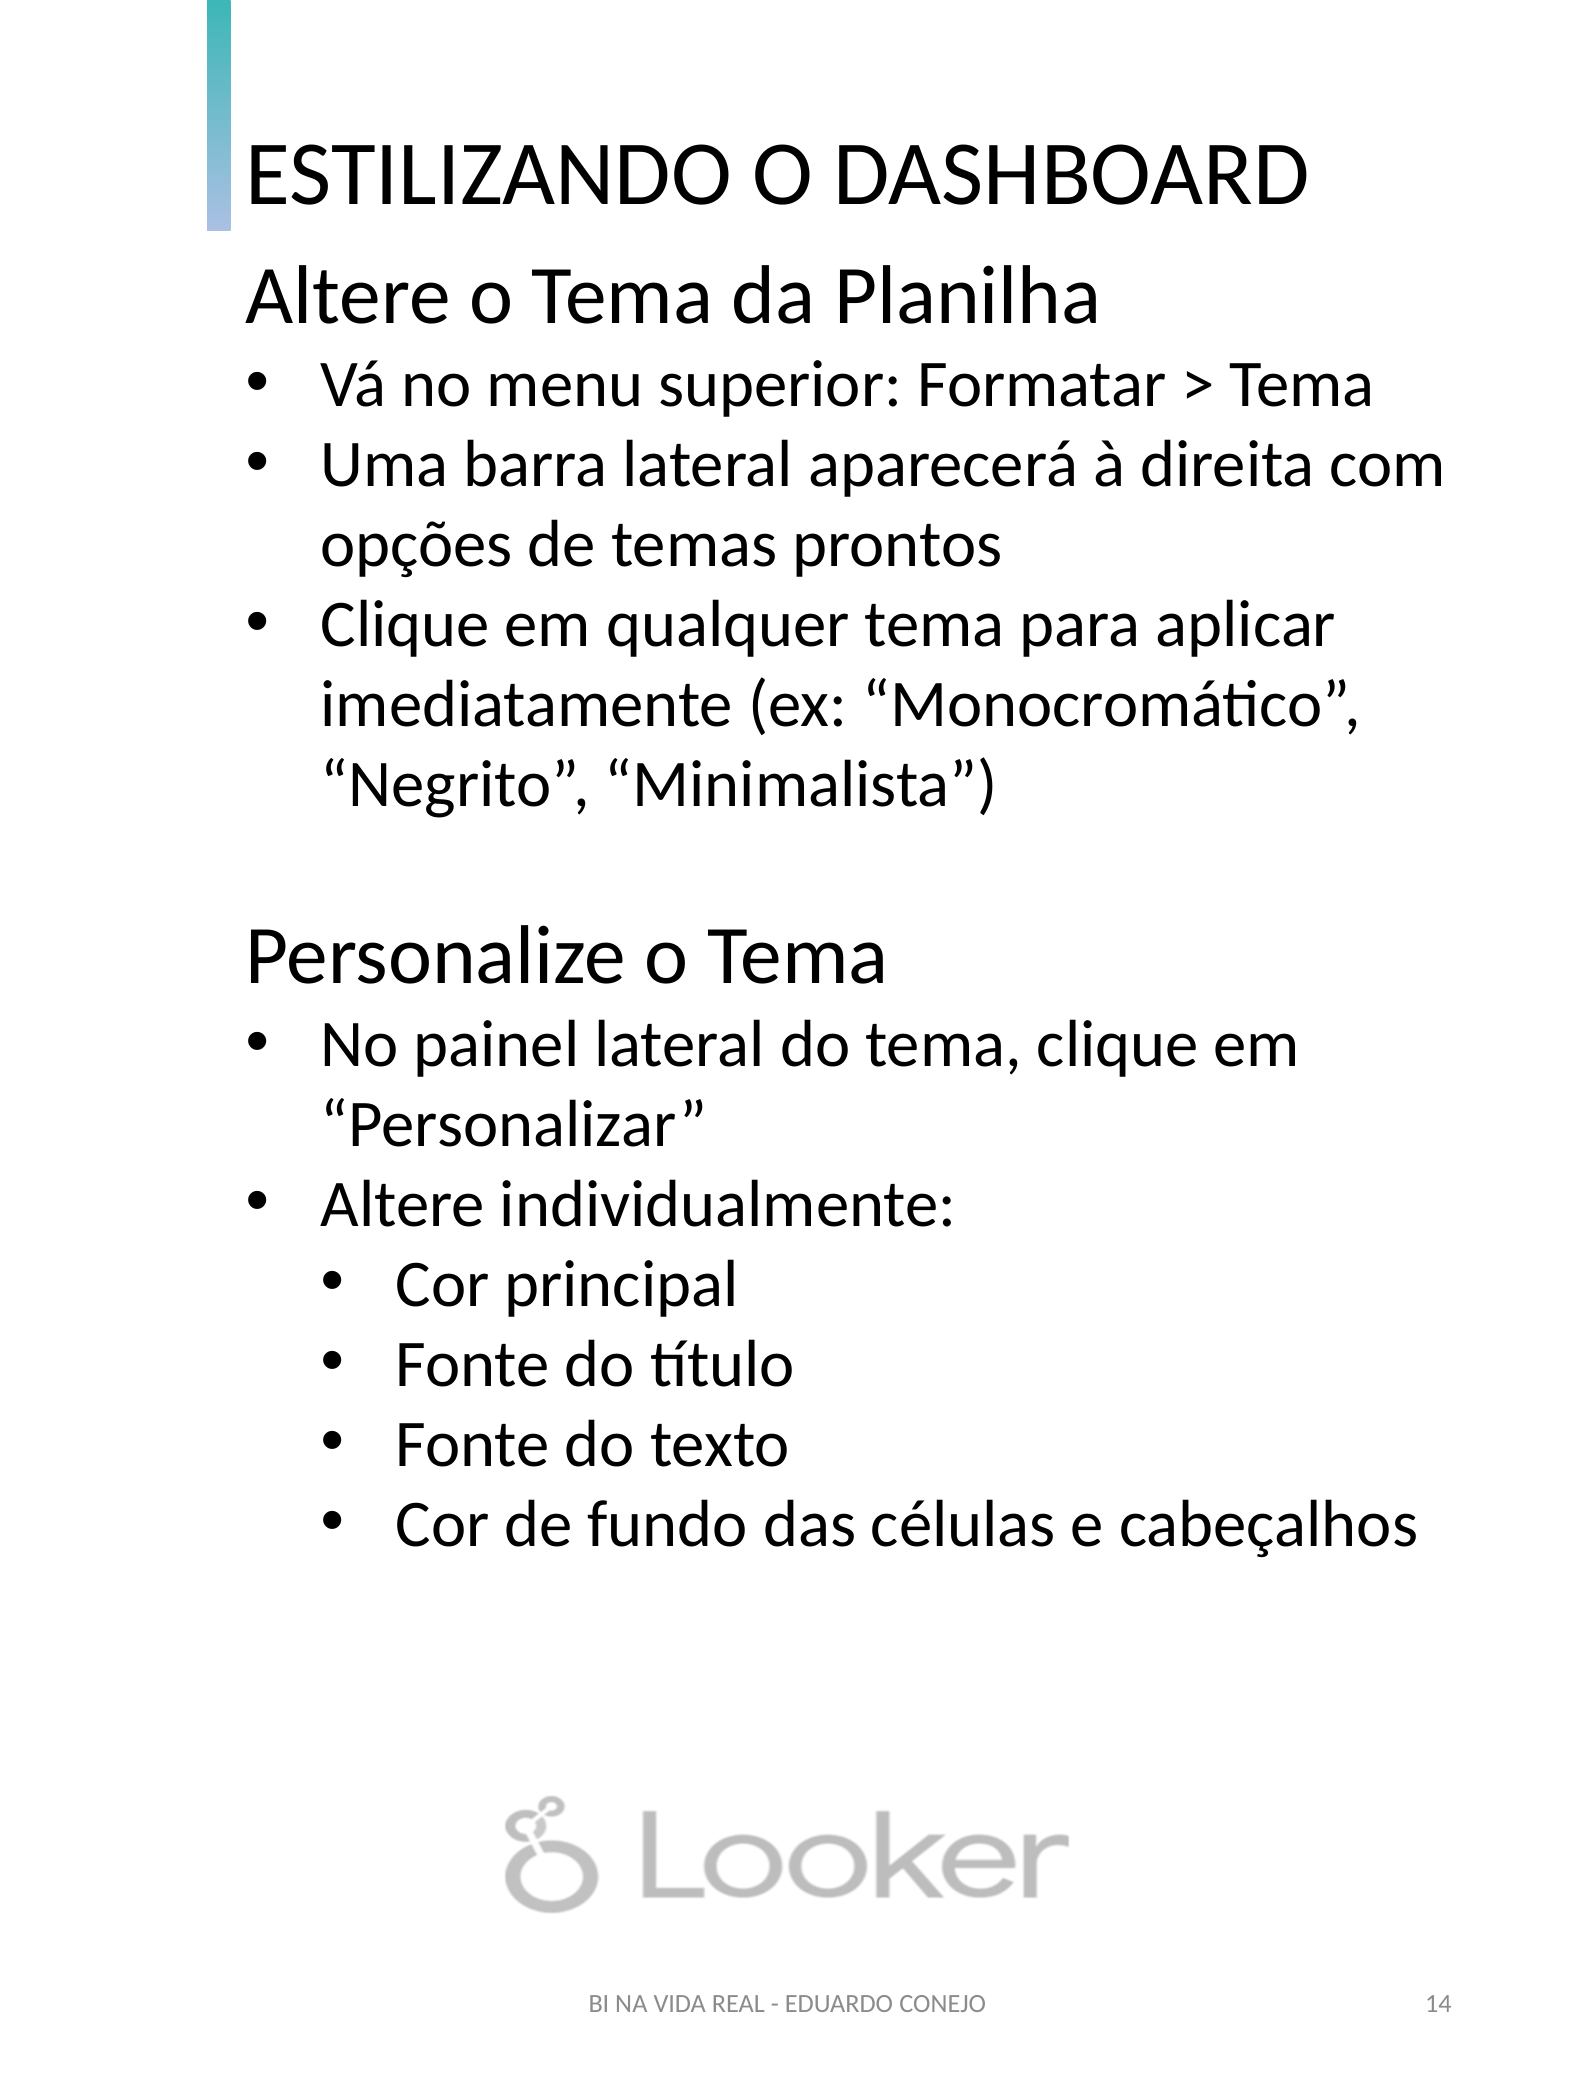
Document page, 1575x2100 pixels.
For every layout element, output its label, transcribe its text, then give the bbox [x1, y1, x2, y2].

text_box Altere o Tema da Planilha Vá no menu superior: Formatar > Tema Uma barra lateral aparecerá à direita com opções de temas prontos Clique em qualquer tema para aplicar imediatamente (ex: “Monocromático”, “Negrito”, “Minimalista”) Personalize o Tema No painel lateral do tema, clique em “Personalizar” Altere individualmente: Cor principal Fonte do título Fonte do texto Cor de fundo das células e cabeçalhos [230, 232, 1503, 1567]
slide_number 14 [1112, 1946, 1467, 2059]
text_box ESTILIZANDO O DASHBOARD [231, 105, 1503, 231]
picture [474, 1609, 1100, 2100]
text_box [207, 0, 231, 231]
